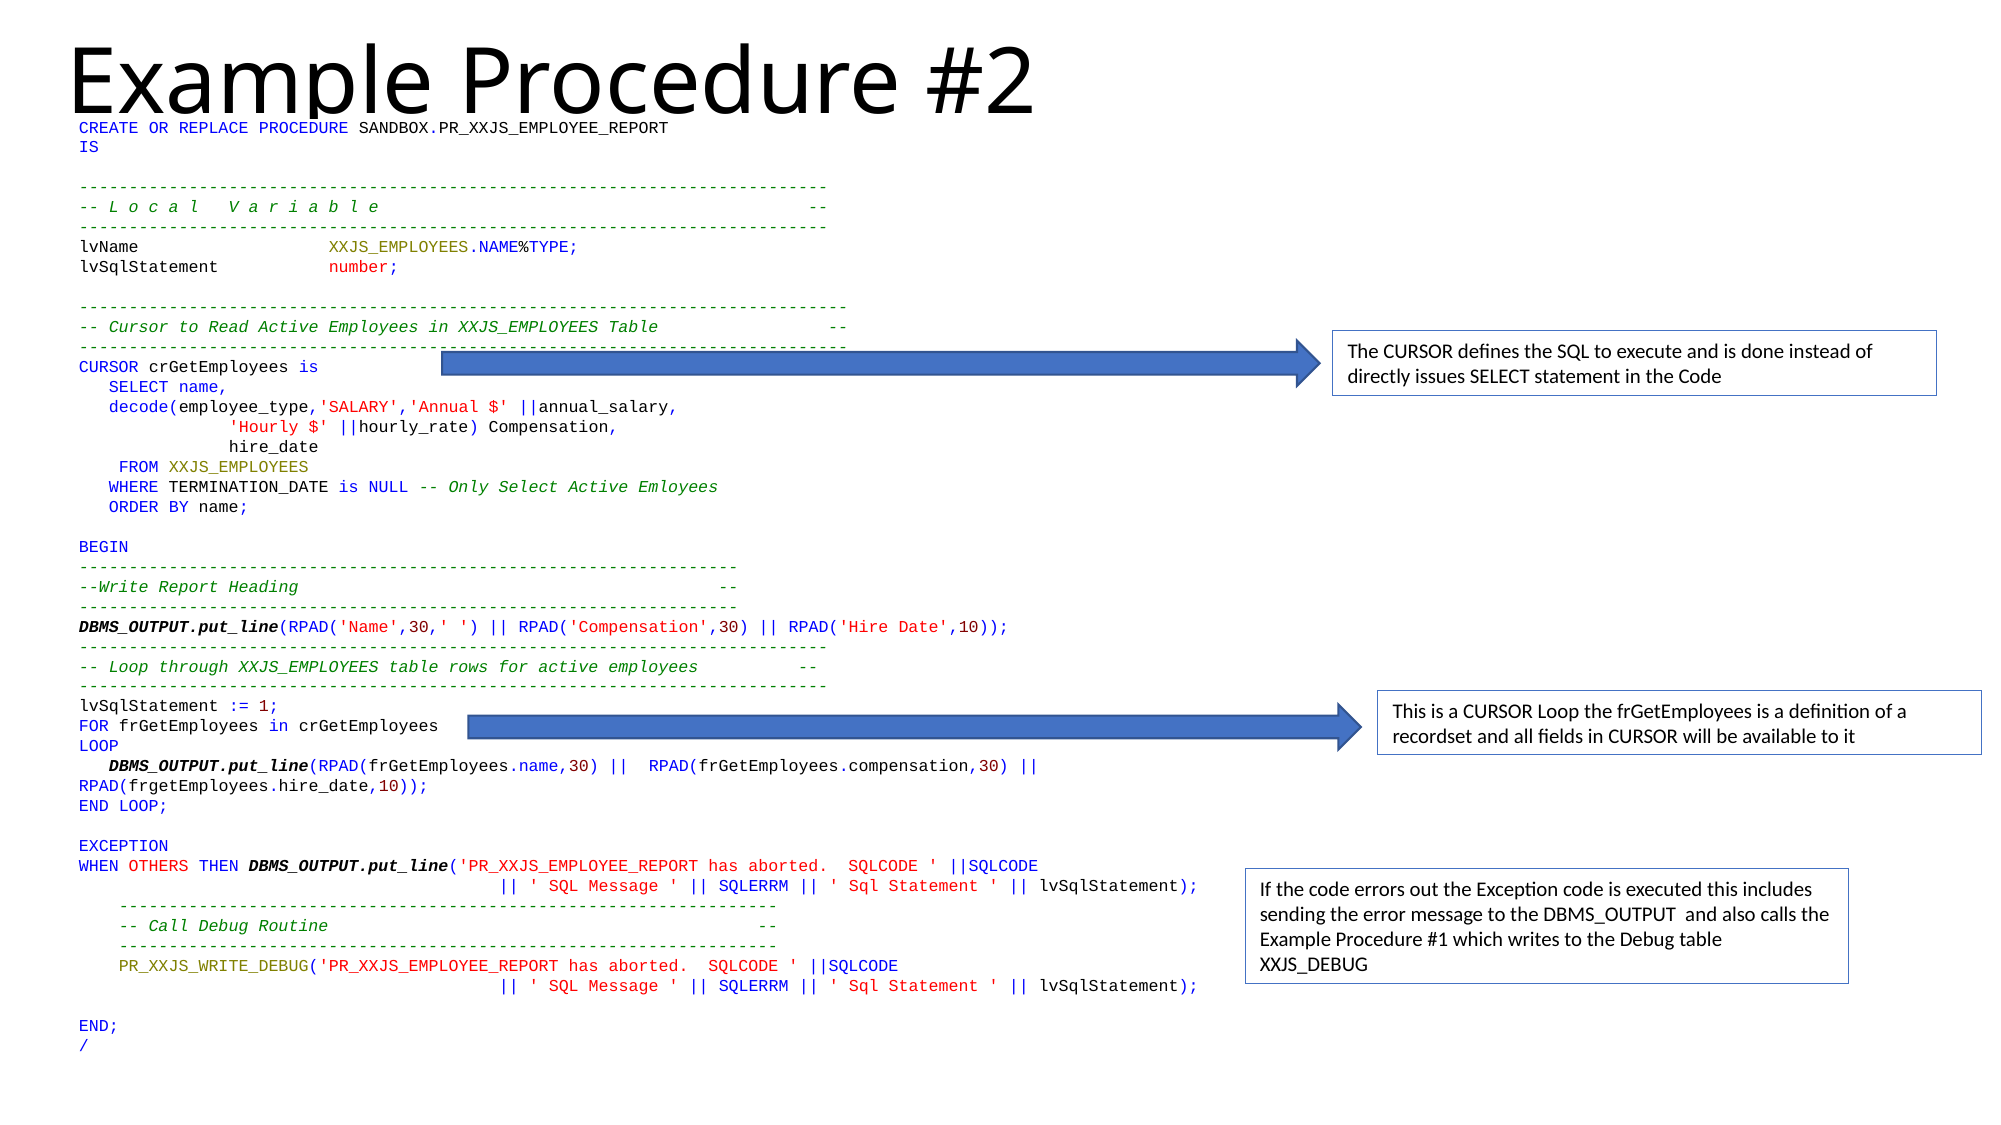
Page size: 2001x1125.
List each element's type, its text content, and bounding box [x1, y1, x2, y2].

list CREATE OR REPLACE PROCEDURE SANDBOX.PR_XXJS_EMPLOYEE_REPORT IS --------------------------------------------------------------------------- -- L o c a l V a r i a b l e -- --------------------------------------------------------------------------- lvName XXJS_EMPLOYEES.NAME%TYPE; lvSqlStatement number; ----------------------------------------------------------------------------- -- Cursor to Read Active Employees in XXJS_EMPLOYEES Table -- ----------------------------------------------------------------------------- CURSOR crGetEmployees is SELECT name, decode(employee_type,'SALARY','Annual $' ||annual_salary, 'Hourly $' ||hourly_rate) Compensation, hire_date FROM XXJS_EMPLOYEES WHERE TERMINATION_DATE is NULL -- Only Select Active Emloyees ORDER BY name; BEGIN ------------------------------------------------------------------ --Write Report Heading -- ------------------------------------------------------------------ DBMS_OUTPUT.put_line(RPAD('Name',30,' ') || RPAD('Compensation',30) || RPAD('Hire Date',10)); --------------------------------------------------------------------------- -- Loop through XXJS_EMPLOYEES table rows for active employees -- --------------------------------------------------------------------------- lvSqlStatement := 1; FOR frGetEmployees in crGetEmployees LOOP DBMS_OUTPUT.put_line(RPAD(frGetEmployees.name,30) || RPAD(frGetEmployees.compensation,30) || RPAD(frgetEmployees.hire_date,10)); END LOOP; EXCEPTION WHEN OTHERS THEN DBMS_OUTPUT.put_line('PR_XXJS_EMPLOYEE_REPORT has aborted. SQLCODE ' ||SQLCODE || ' SQL Message ' || SQLERRM || ' Sql Statement ' || lvSqlStatement); ------------------------------------------------------------------ -- Call Debug Routine -- ------------------------------------------------------------------ PR_XXJS_WRITE_DEBUG('PR_XXJS_EMPLOYEE_REPORT has aborted. SQLCODE ' ||SQLCODE || ' SQL Message ' || SQLERRM || ' Sql Statement ' || lvSqlStatement); END; / [63, 108, 1408, 948]
text_box [441, 338, 1322, 389]
text_box The CURSOR defines the SQL to execute and is done instead of directly issues SELECT statement in the Code [1332, 330, 1937, 396]
text_box [467, 701, 1363, 753]
text_box This is a CURSOR Loop the frGetEmployees is a definition of a recordset and all fields in CURSOR will be available to it [1377, 690, 1982, 755]
title Example Procedure #2 [51, 24, 1777, 143]
text_box If the code errors out the Exception code is executed this includes sending the error message to the DBMS_OUTPUT and also calls the Example Procedure #1 which writes to the Debug table XXJS_DEBUG [1245, 868, 1849, 984]
